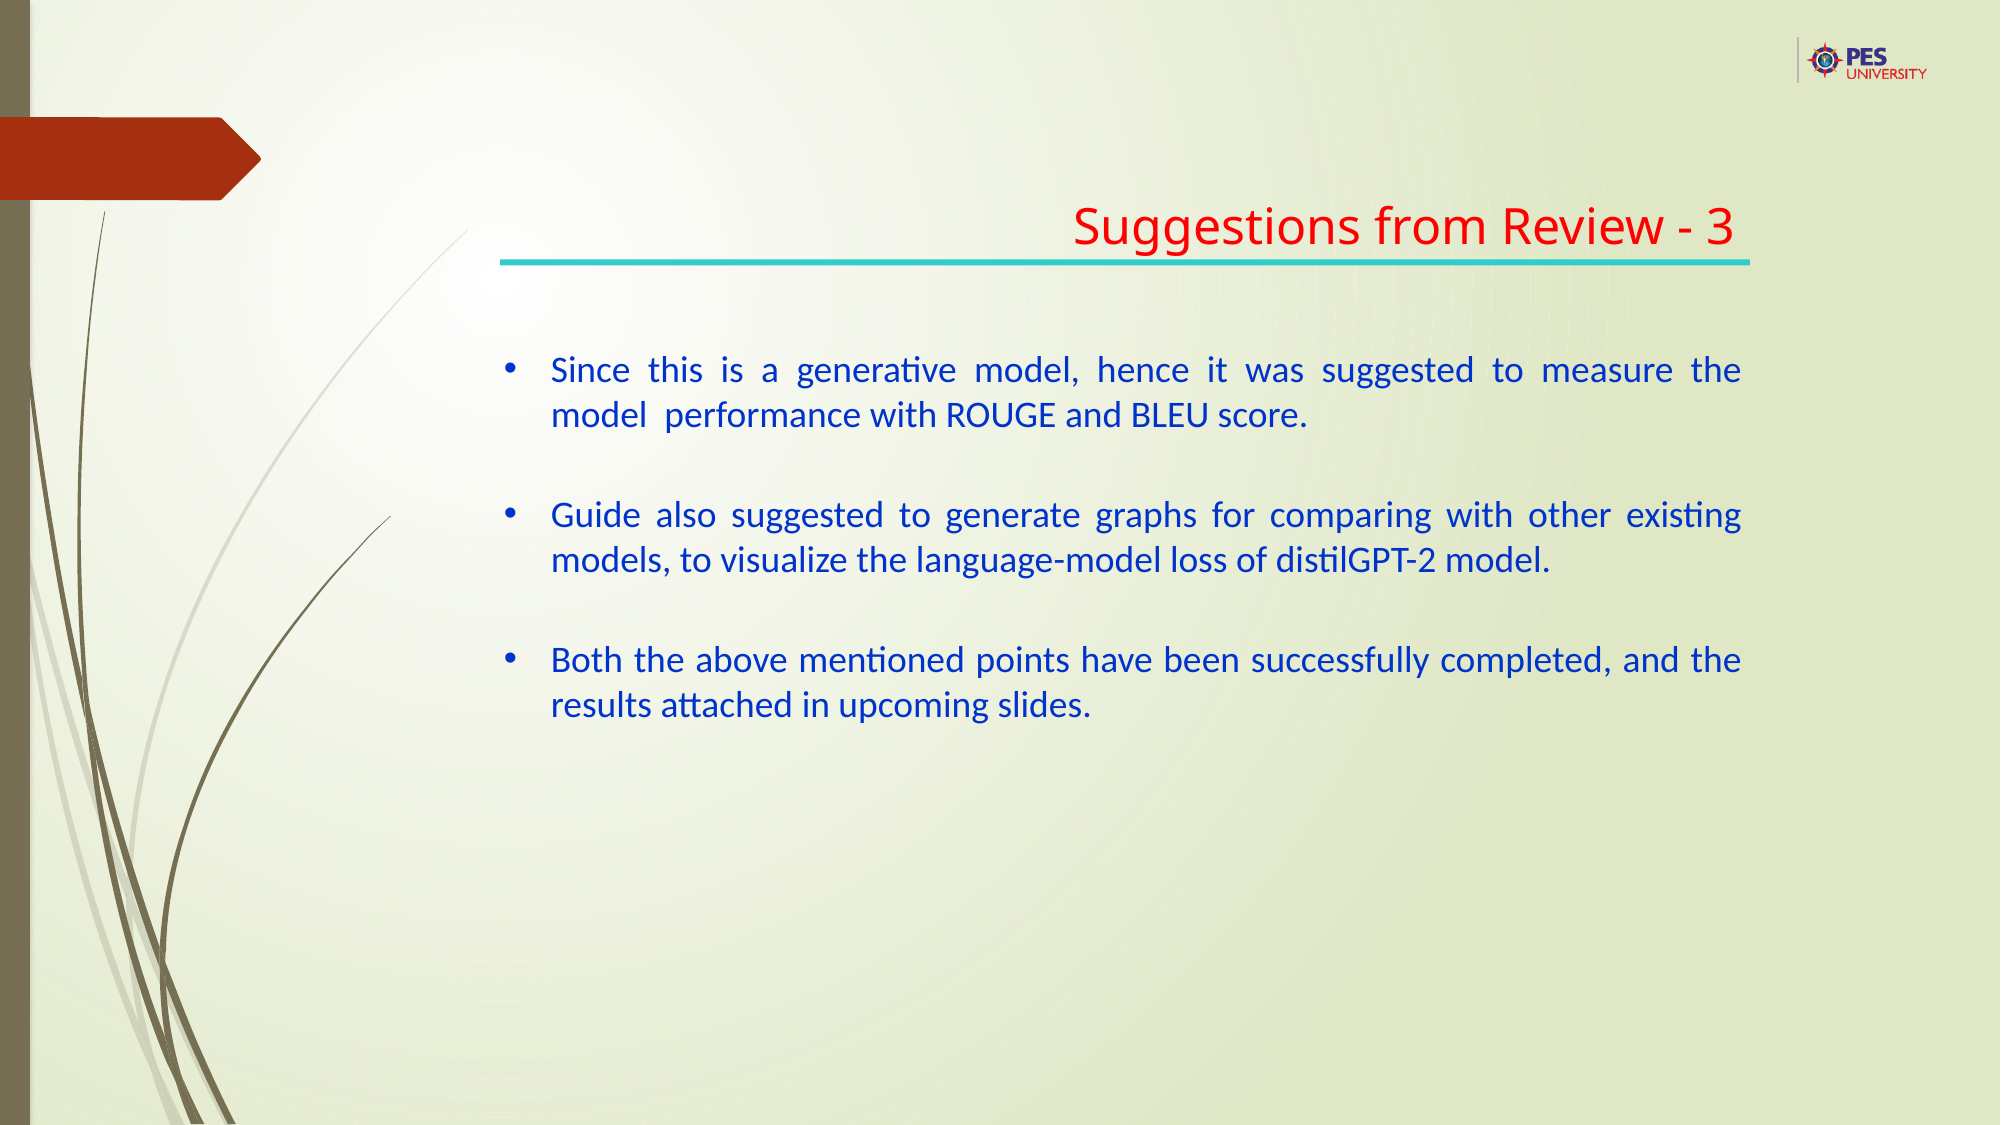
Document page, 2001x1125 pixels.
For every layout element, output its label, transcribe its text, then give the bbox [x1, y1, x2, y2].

text_box Suggestions from Review - 3 [687, 187, 1750, 263]
picture [1806, 41, 1927, 79]
text_box Since this is a generative model, hence it was suggested to measure the model performance with ROUGE and BLEU score. Guide also suggested to generate graphs for comparing with other existing models, to visualize the language-model loss of distilGPT-2 model. Both the above mentioned points have been successfully completed, and the results attached in upcoming slides. [432, 337, 1758, 1057]
text_box [500, 259, 1750, 266]
